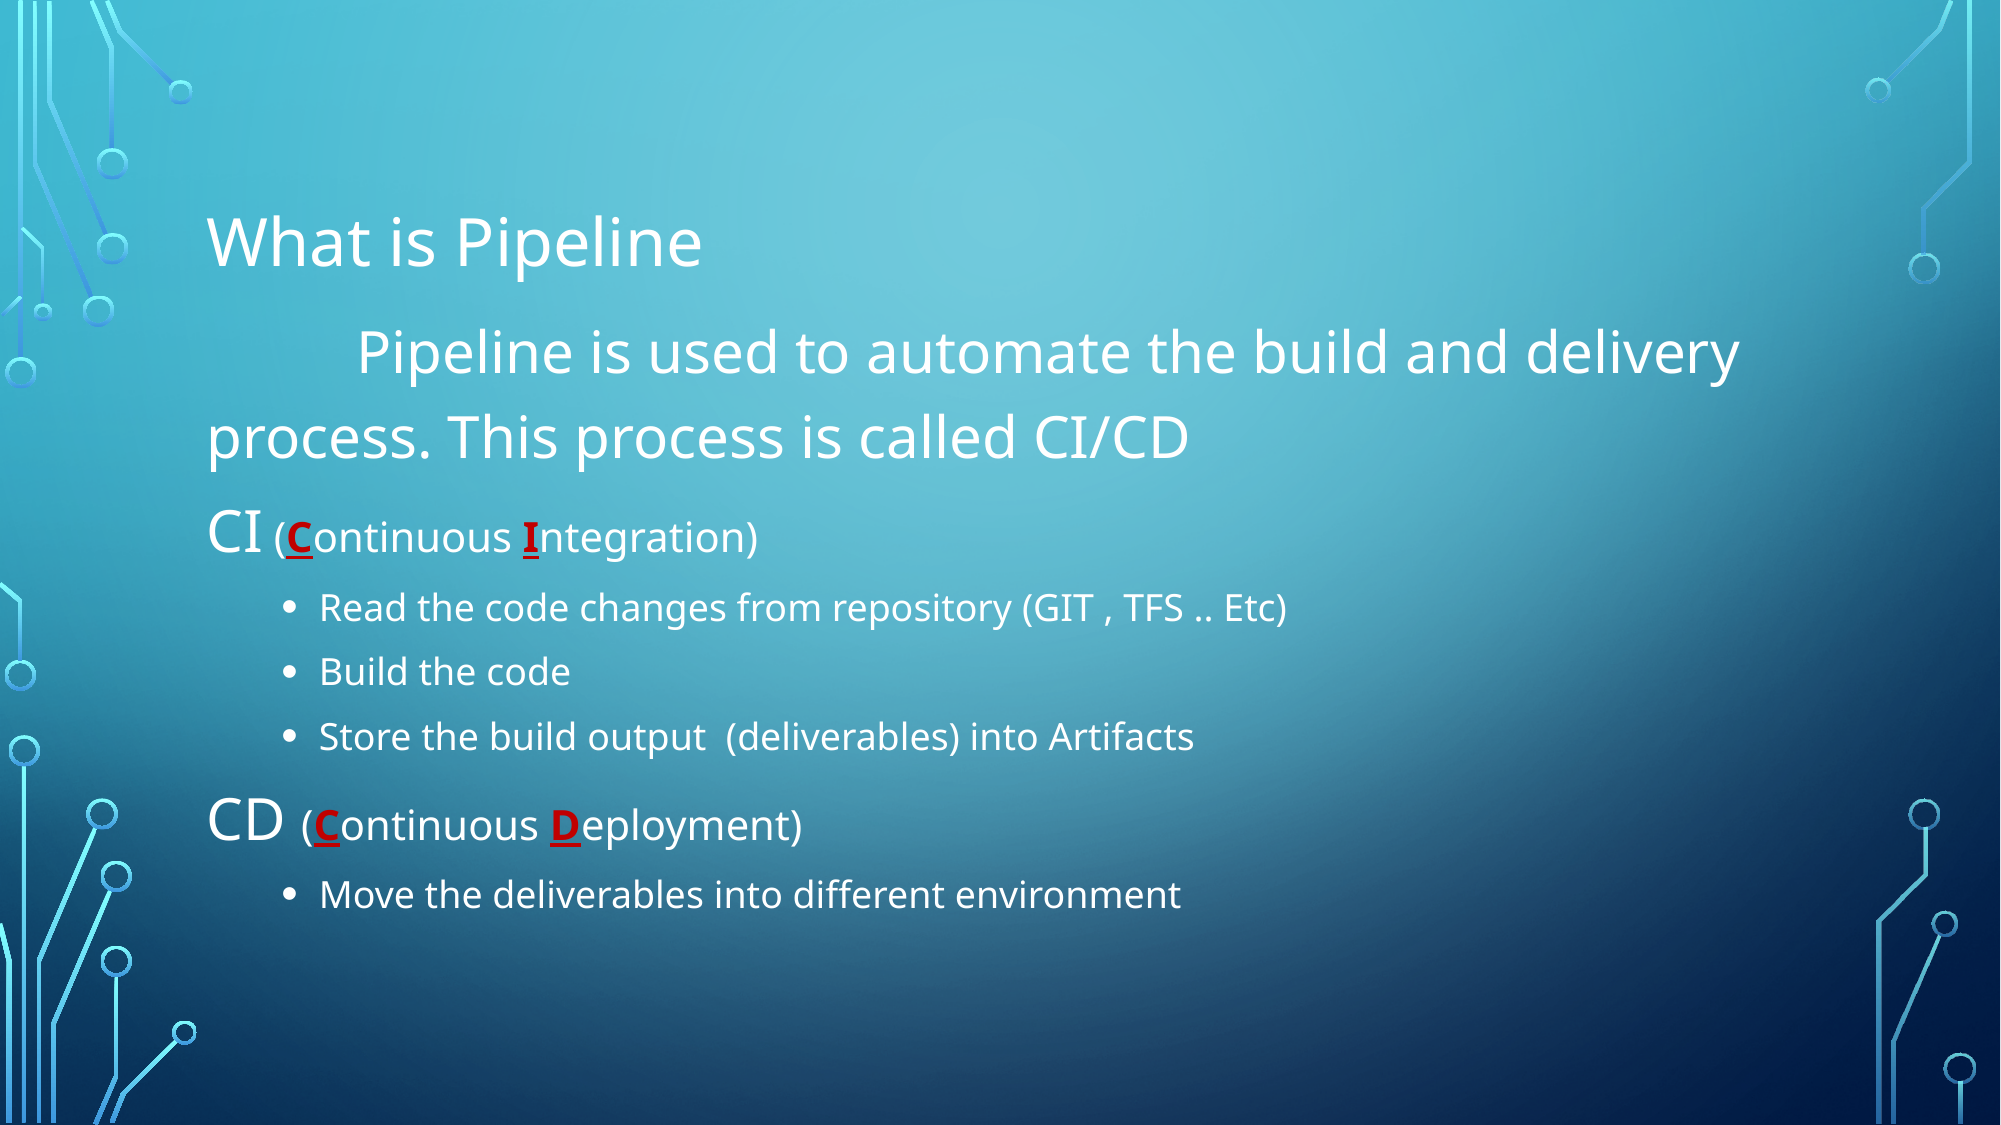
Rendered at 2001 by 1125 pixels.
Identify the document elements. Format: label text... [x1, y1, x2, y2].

list What is Pipeline Pipeline is used to automate the build and delivery process. This process is called CI/CD CI (Continuous Integration) Read the code changes from repository (GIT , TFS .. Etc) Build the code Store the build output (deliverables) into Artifacts CD (Continuous Deployment) Move the deliverables into different environment [116, 176, 1802, 1074]
